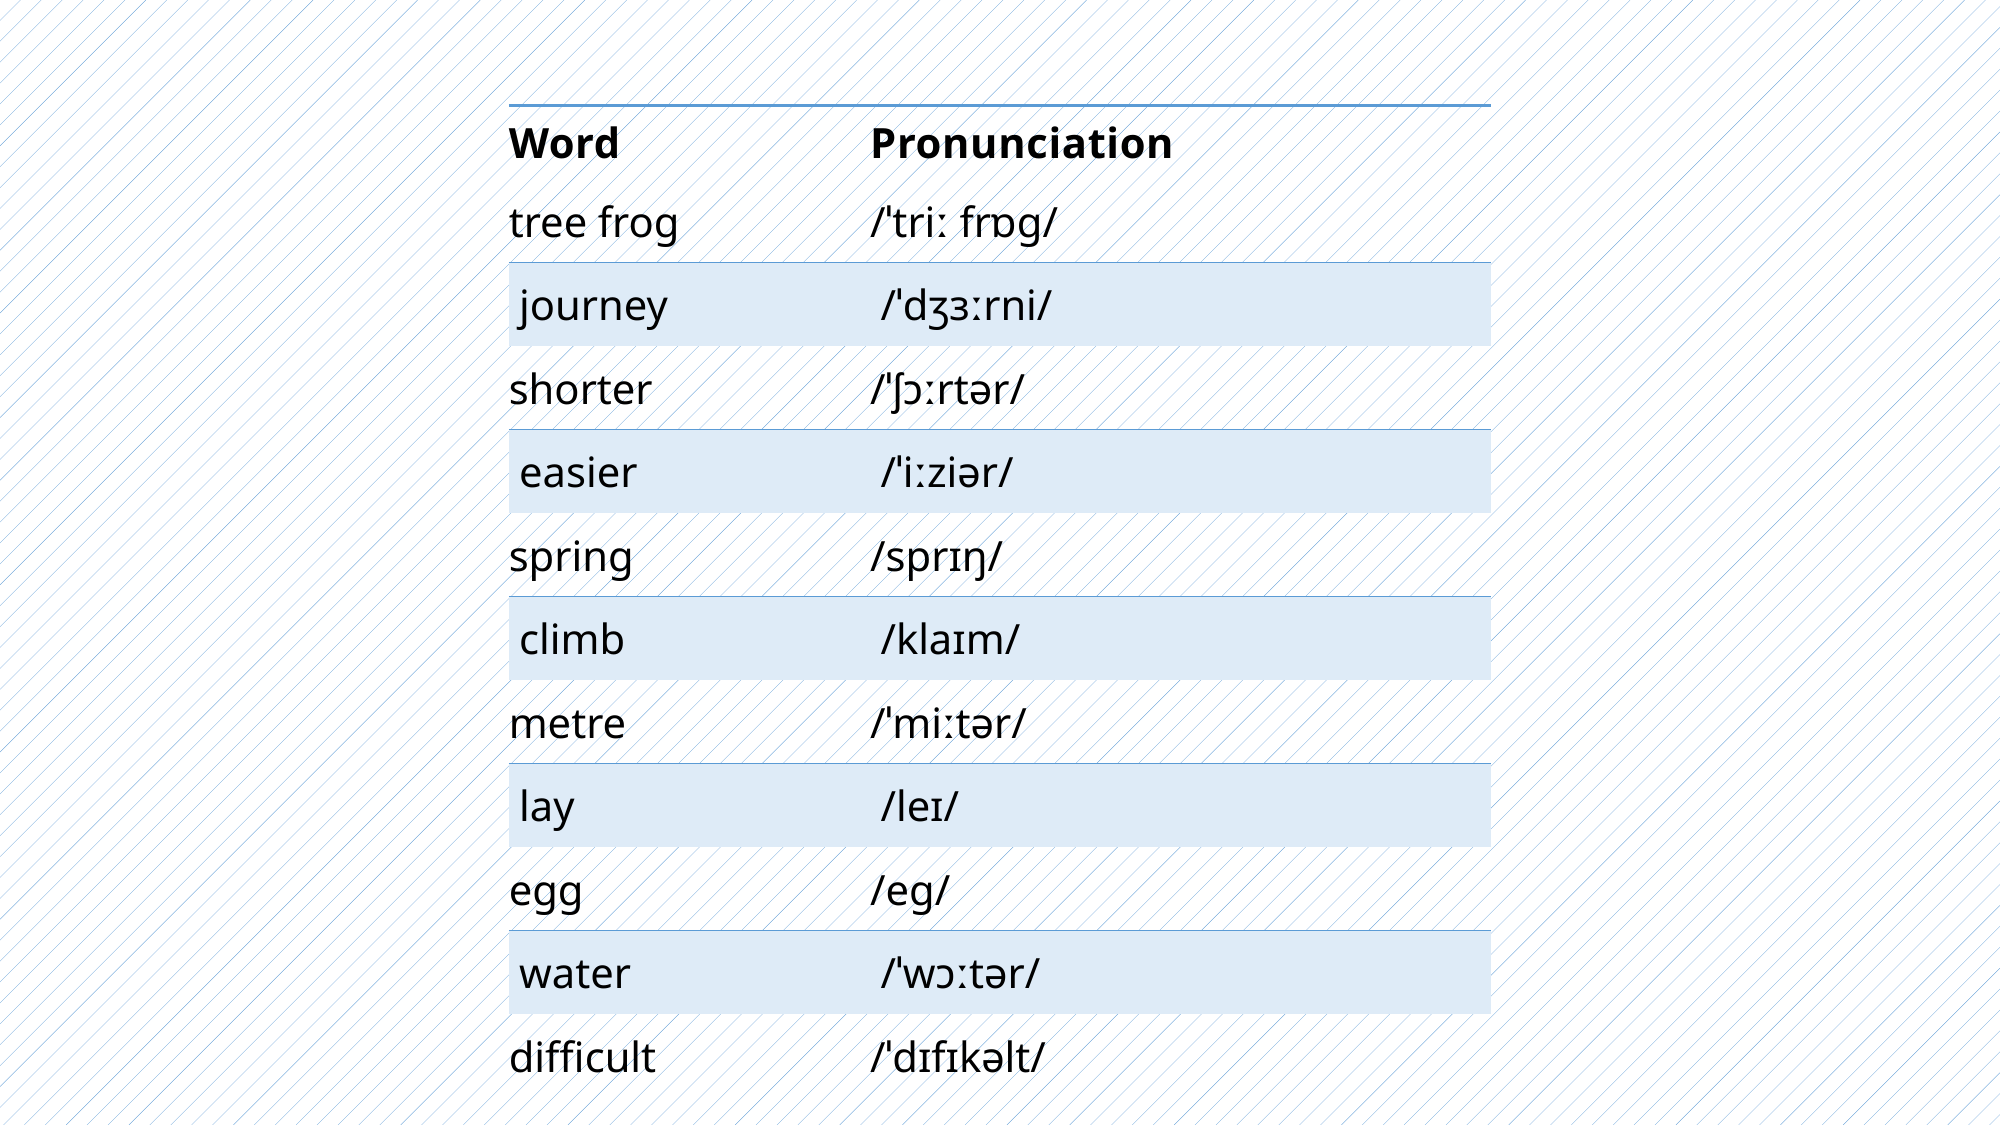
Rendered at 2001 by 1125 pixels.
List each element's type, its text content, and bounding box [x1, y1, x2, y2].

table_cell shorter [509, 346, 870, 429]
table_cell /ˈdɪfɪkəlt/ [870, 1014, 1491, 1098]
table_cell /ˈdʒɜːrni/ [870, 263, 1491, 346]
table_cell egg [509, 847, 870, 930]
table_cell /eɡ/ [870, 847, 1491, 930]
table_cell water [509, 931, 870, 1014]
table_cell difficult [509, 1014, 870, 1098]
table_cell /sprɪŋ/ [870, 513, 1491, 596]
table_header Pronunciation [870, 107, 1491, 179]
table_cell spring [509, 513, 870, 596]
table_cell tree frog [509, 179, 870, 262]
table_cell /ˈwɔːtər/ [870, 931, 1491, 1014]
table_header Word [509, 107, 870, 179]
table_cell /leɪ/ [870, 764, 1491, 847]
table_cell lay [509, 764, 870, 847]
table_cell /klaɪm/ [870, 597, 1491, 680]
table_cell /ˈmiːtər/ [870, 680, 1491, 763]
table_cell journey [509, 263, 870, 346]
table_cell climb [509, 597, 870, 680]
table_cell /ˈʃɔːrtər/ [870, 346, 1491, 429]
table_cell metre [509, 680, 870, 763]
table_cell /ˈiːziər/ [870, 430, 1491, 513]
table_cell /ˈtriː frɒɡ/ [870, 179, 1491, 262]
table_cell easier [509, 430, 870, 513]
